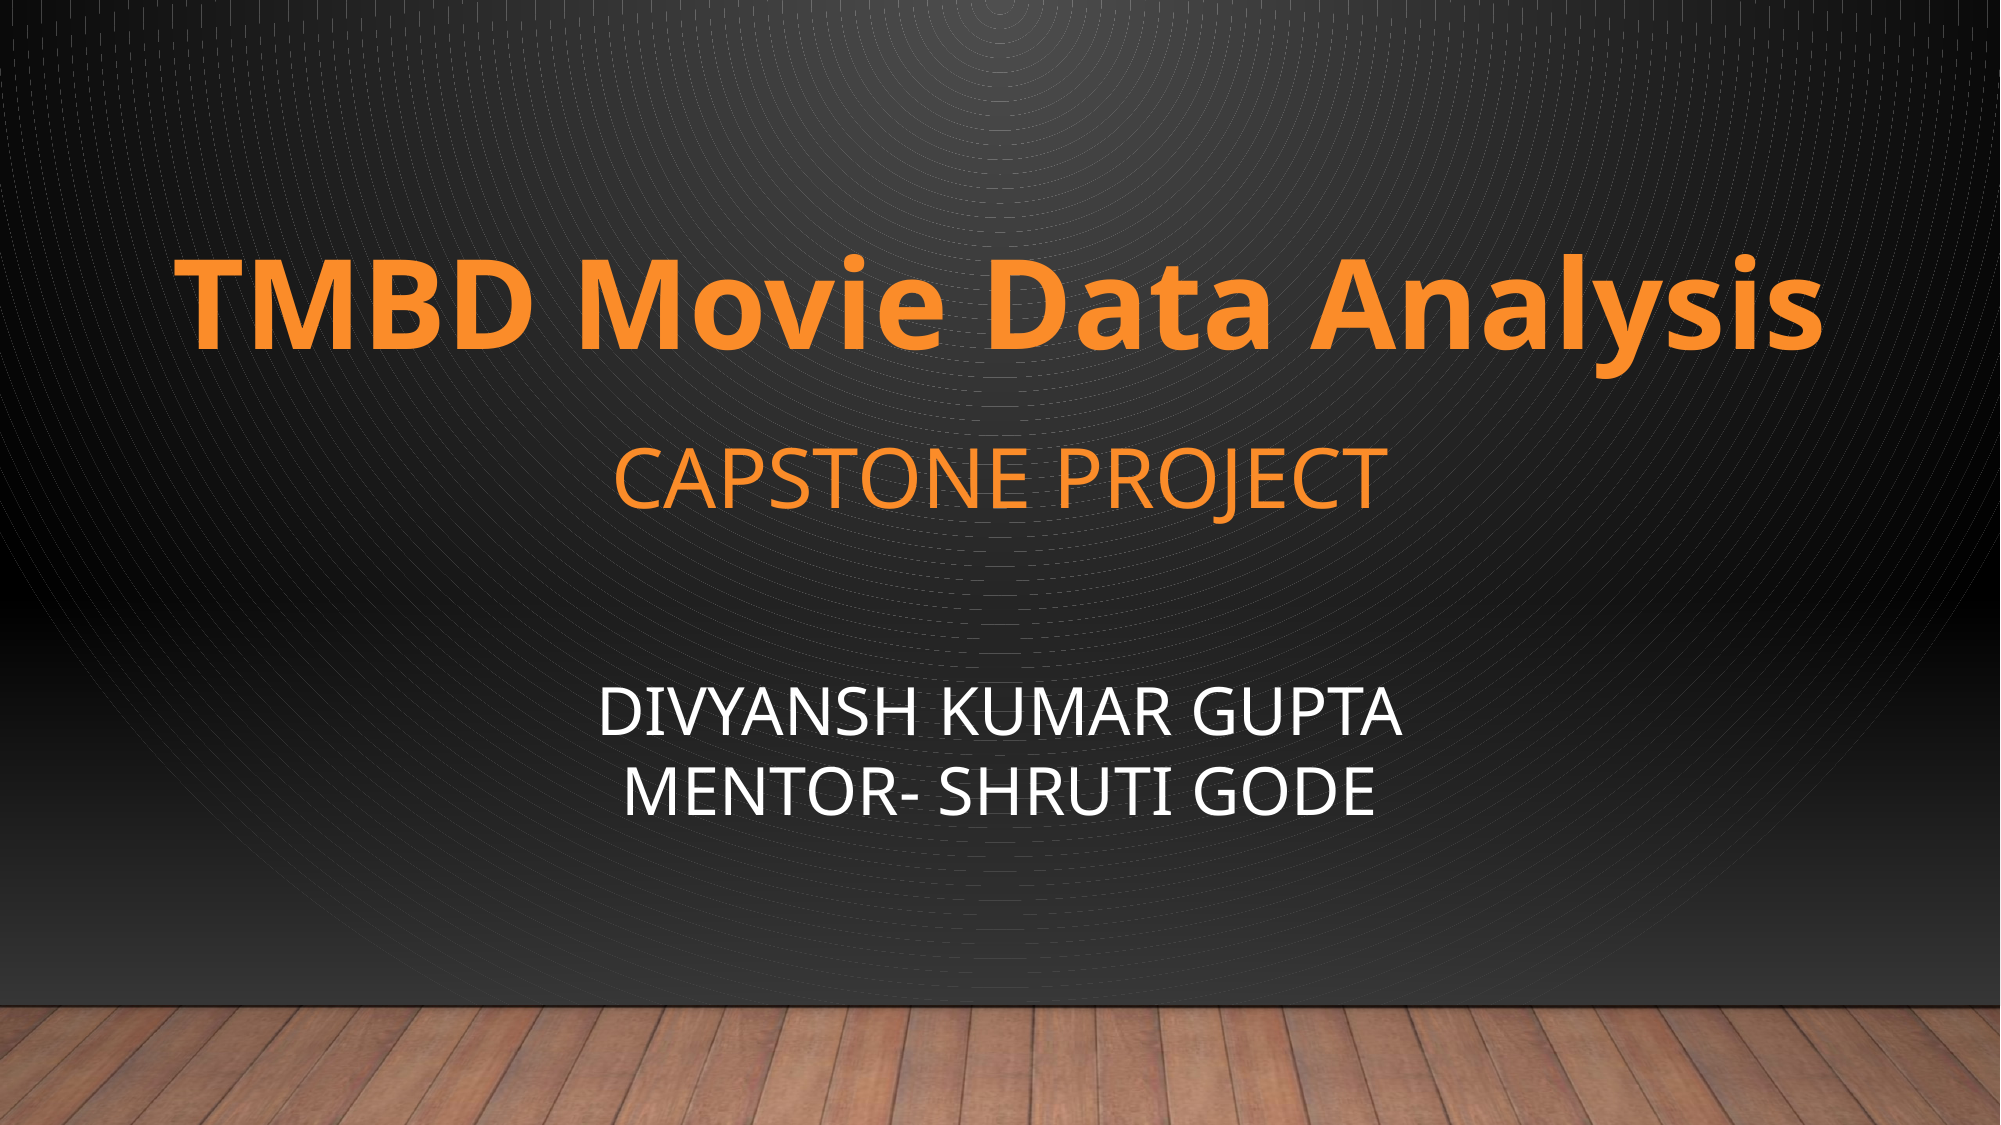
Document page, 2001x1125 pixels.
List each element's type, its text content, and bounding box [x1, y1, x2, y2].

text_box DIVYANSH KUMAR GUPTA MENTOR- SHRUTI GODE [383, 661, 1616, 837]
title Capstone project [126, 182, 1874, 662]
text_box TMBD Movie Data Analysis [157, 217, 1843, 383]
picture [0, 1005, 2000, 1125]
